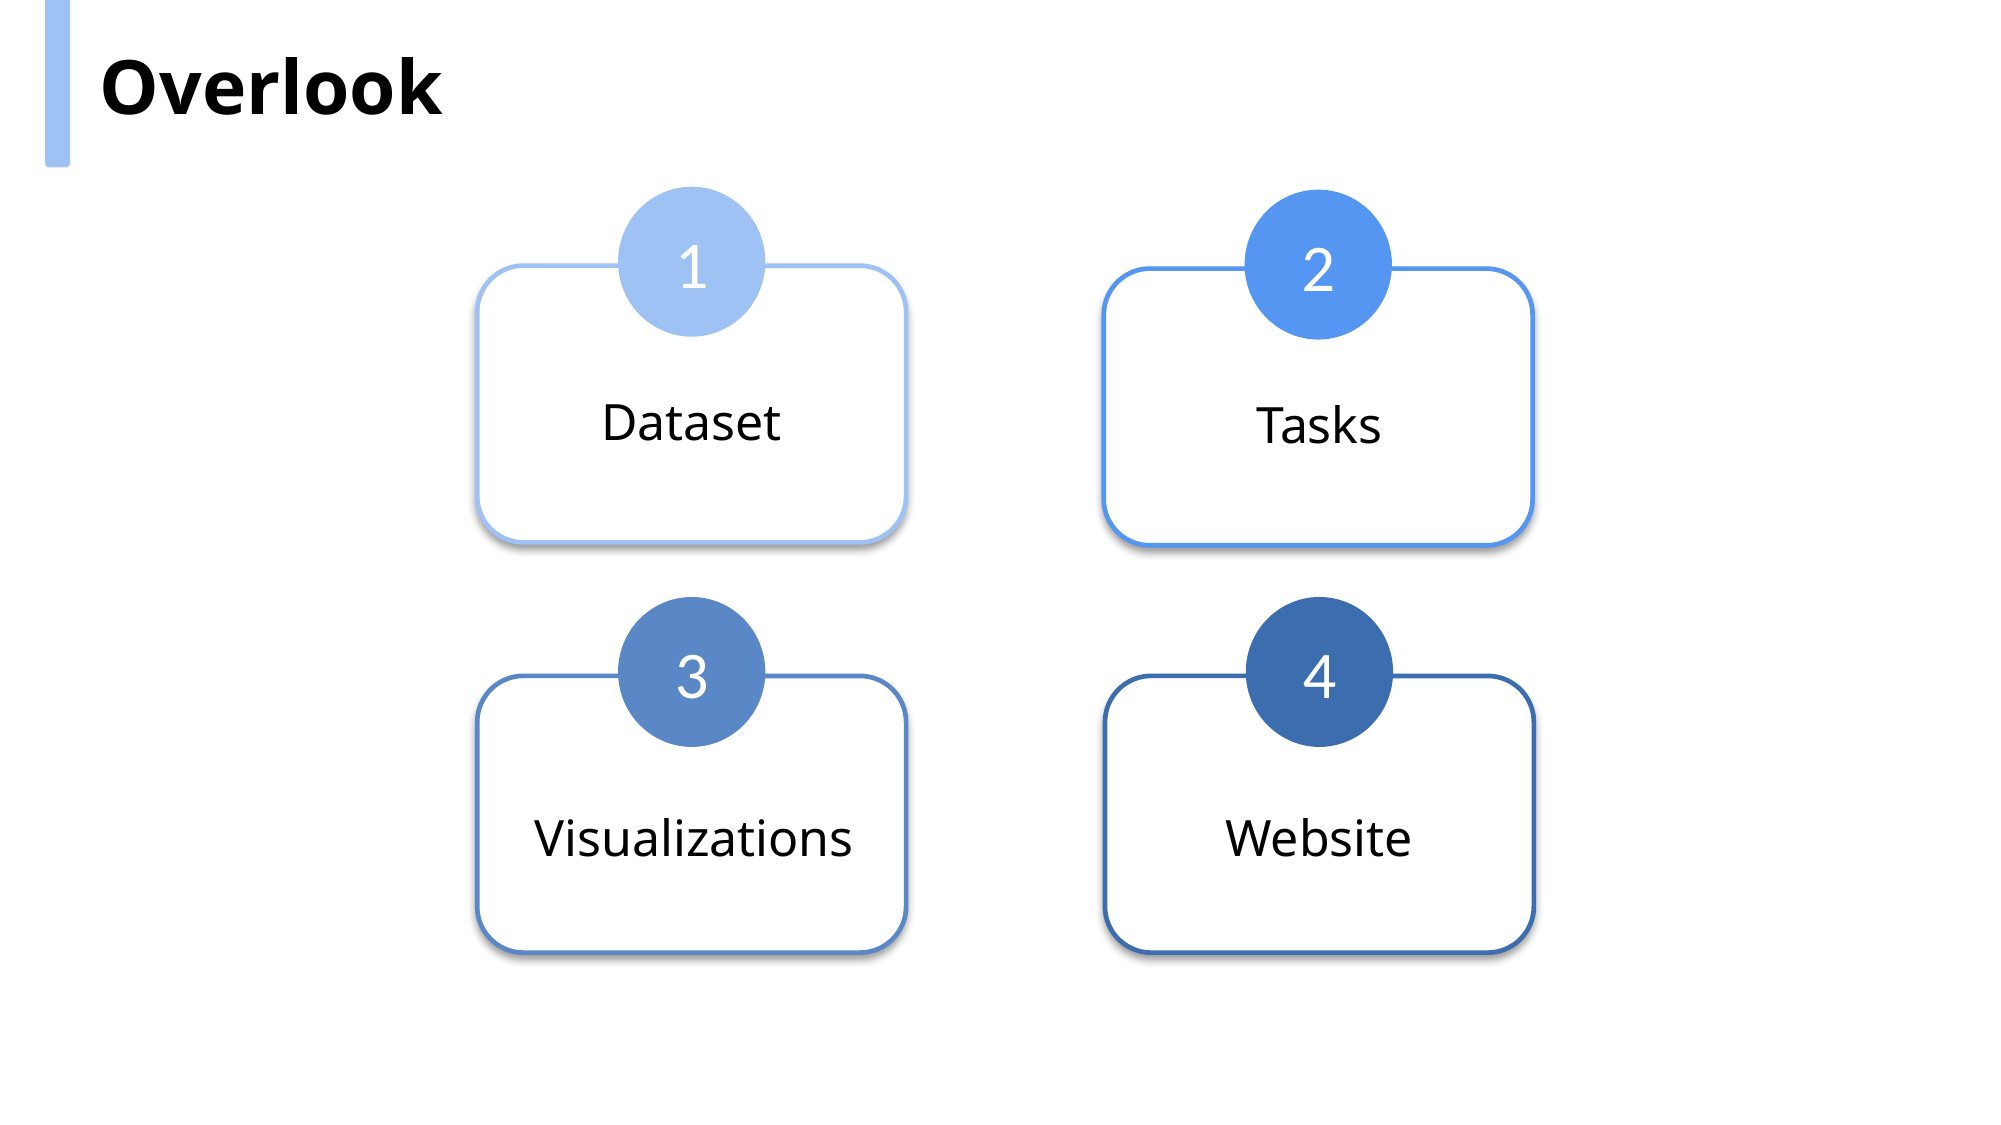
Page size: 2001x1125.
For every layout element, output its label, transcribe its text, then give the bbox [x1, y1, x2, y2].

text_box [1105, 596, 1534, 953]
text_box [44, 0, 72, 169]
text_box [477, 596, 907, 953]
text_box Overlook [84, 32, 908, 137]
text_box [453, 186, 931, 543]
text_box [1080, 189, 1558, 546]
